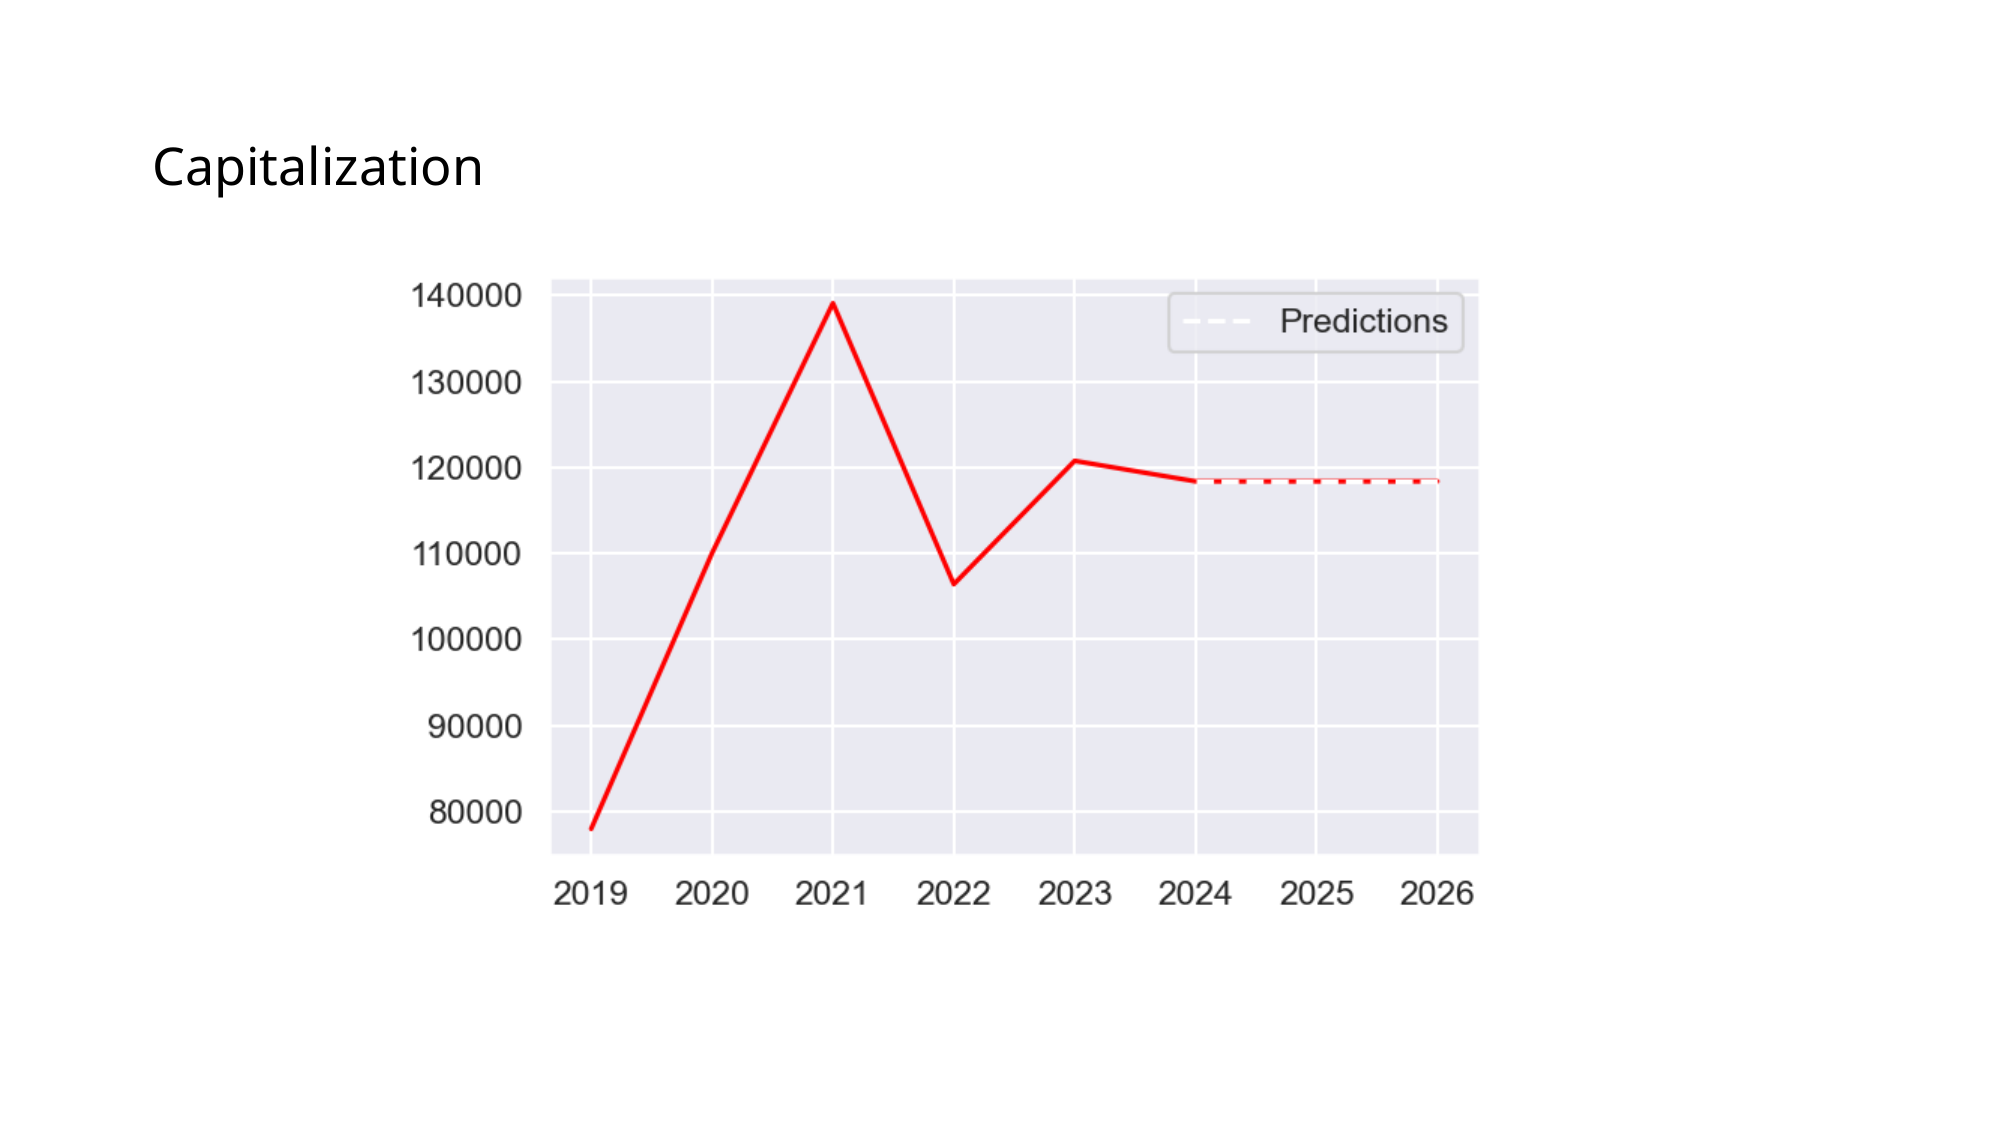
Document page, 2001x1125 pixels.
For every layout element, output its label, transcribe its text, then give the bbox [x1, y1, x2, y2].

title Capitalization [137, 59, 1863, 278]
picture [399, 187, 1600, 938]
